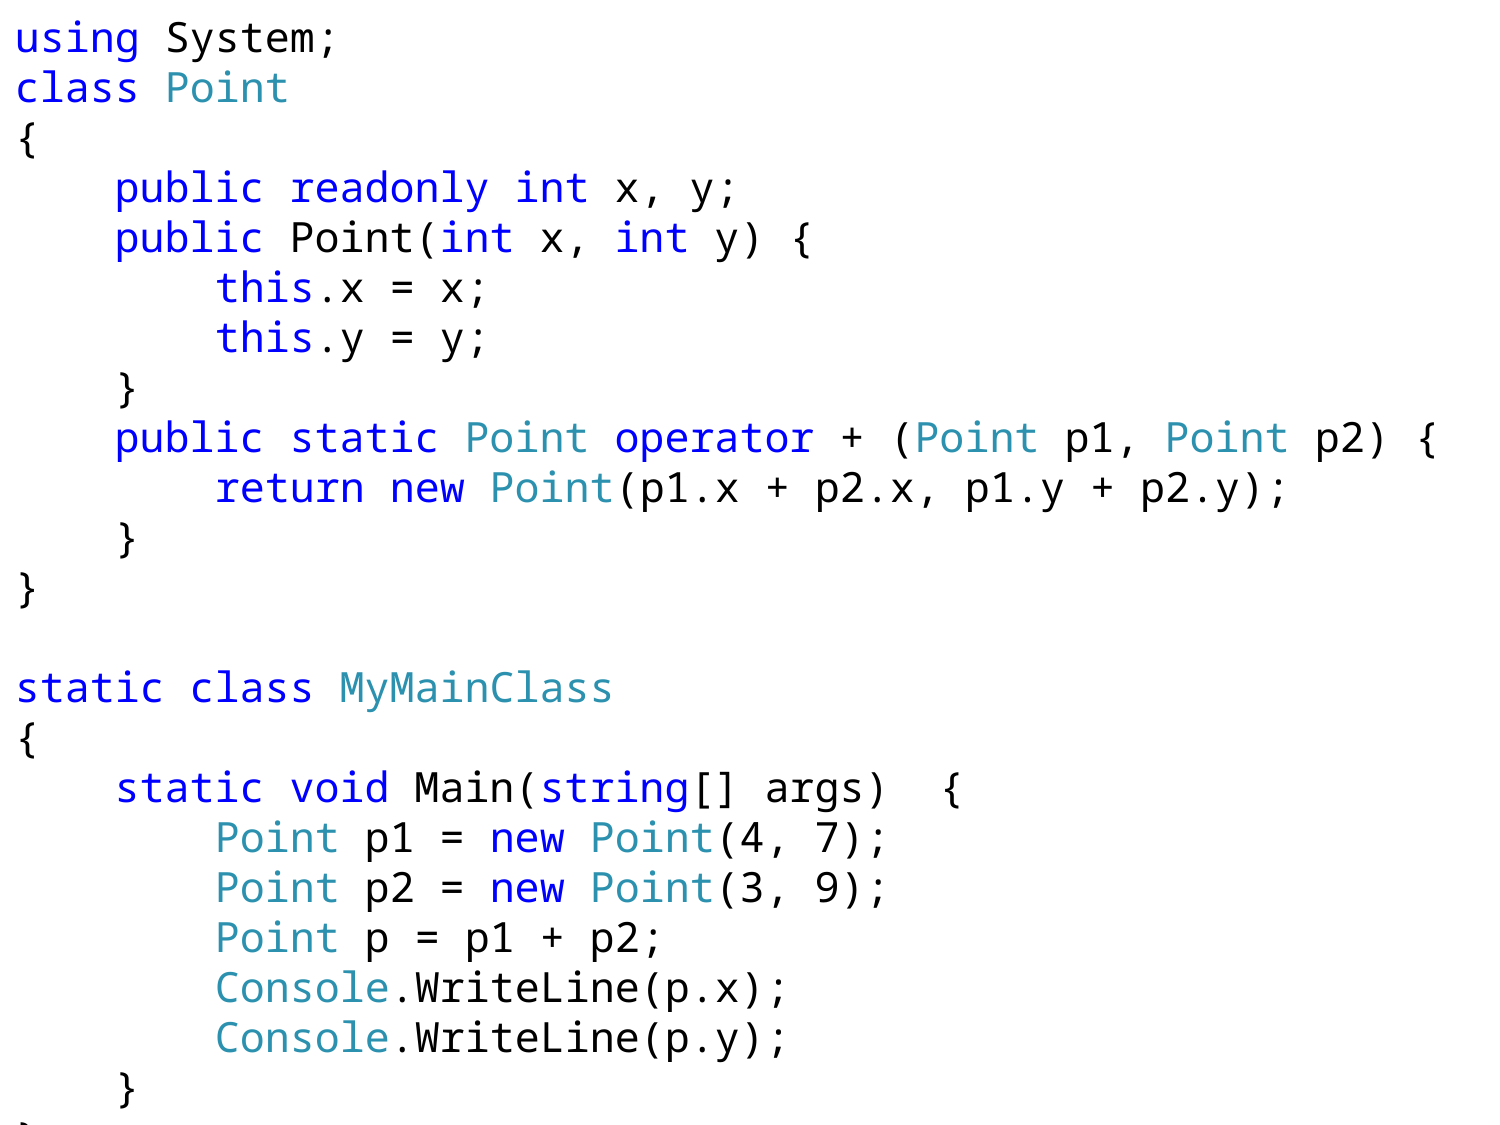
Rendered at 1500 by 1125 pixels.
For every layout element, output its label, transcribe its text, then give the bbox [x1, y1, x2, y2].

text_box using System; class Point { public readonly int x, y; public Point(int x, int y) { this.x = x; this.y = y; } public static Point operator + (Point p1, Point p2) { return new Point(p1.x + p2.x, p1.y + p2.y); } } static class MyMainClass { static void Main(string[] args) { Point p1 = new Point(4, 7); Point p2 = new Point(3, 9); Point p = p1 + p2; Console.WriteLine(p.x); Console.WriteLine(p.y); } } [0, 3, 1500, 1125]
